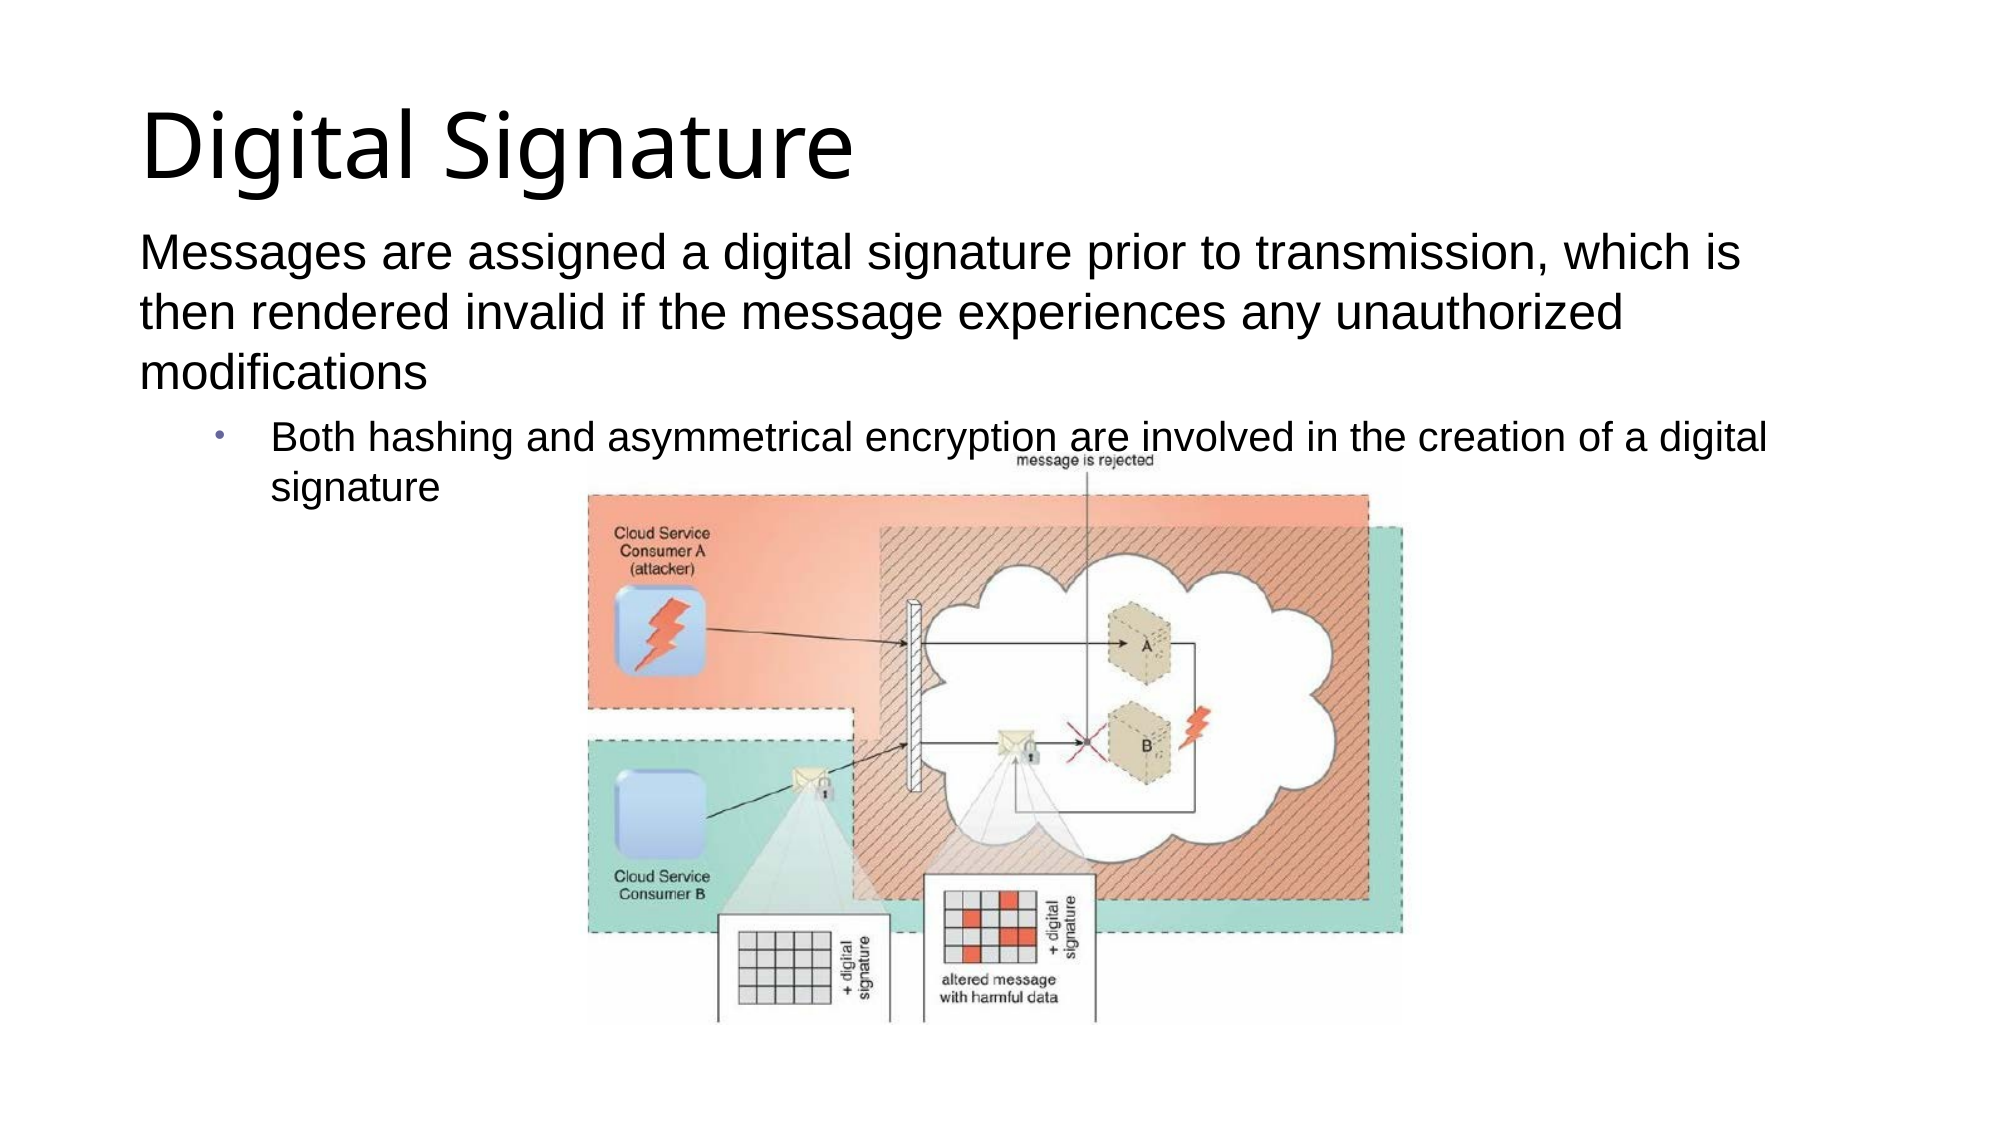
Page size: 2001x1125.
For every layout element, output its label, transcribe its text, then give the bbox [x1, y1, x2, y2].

title Digital Signature [137, 45, 1863, 217]
text_box Messages are assigned a digital signature prior to transmission, which is then rendered invalid if the message experiences any unauthorized modifications Both hashing and asymmetrical encryption are involved in the creation of a digital signature [137, 217, 1863, 510]
picture [578, 452, 1422, 1025]
